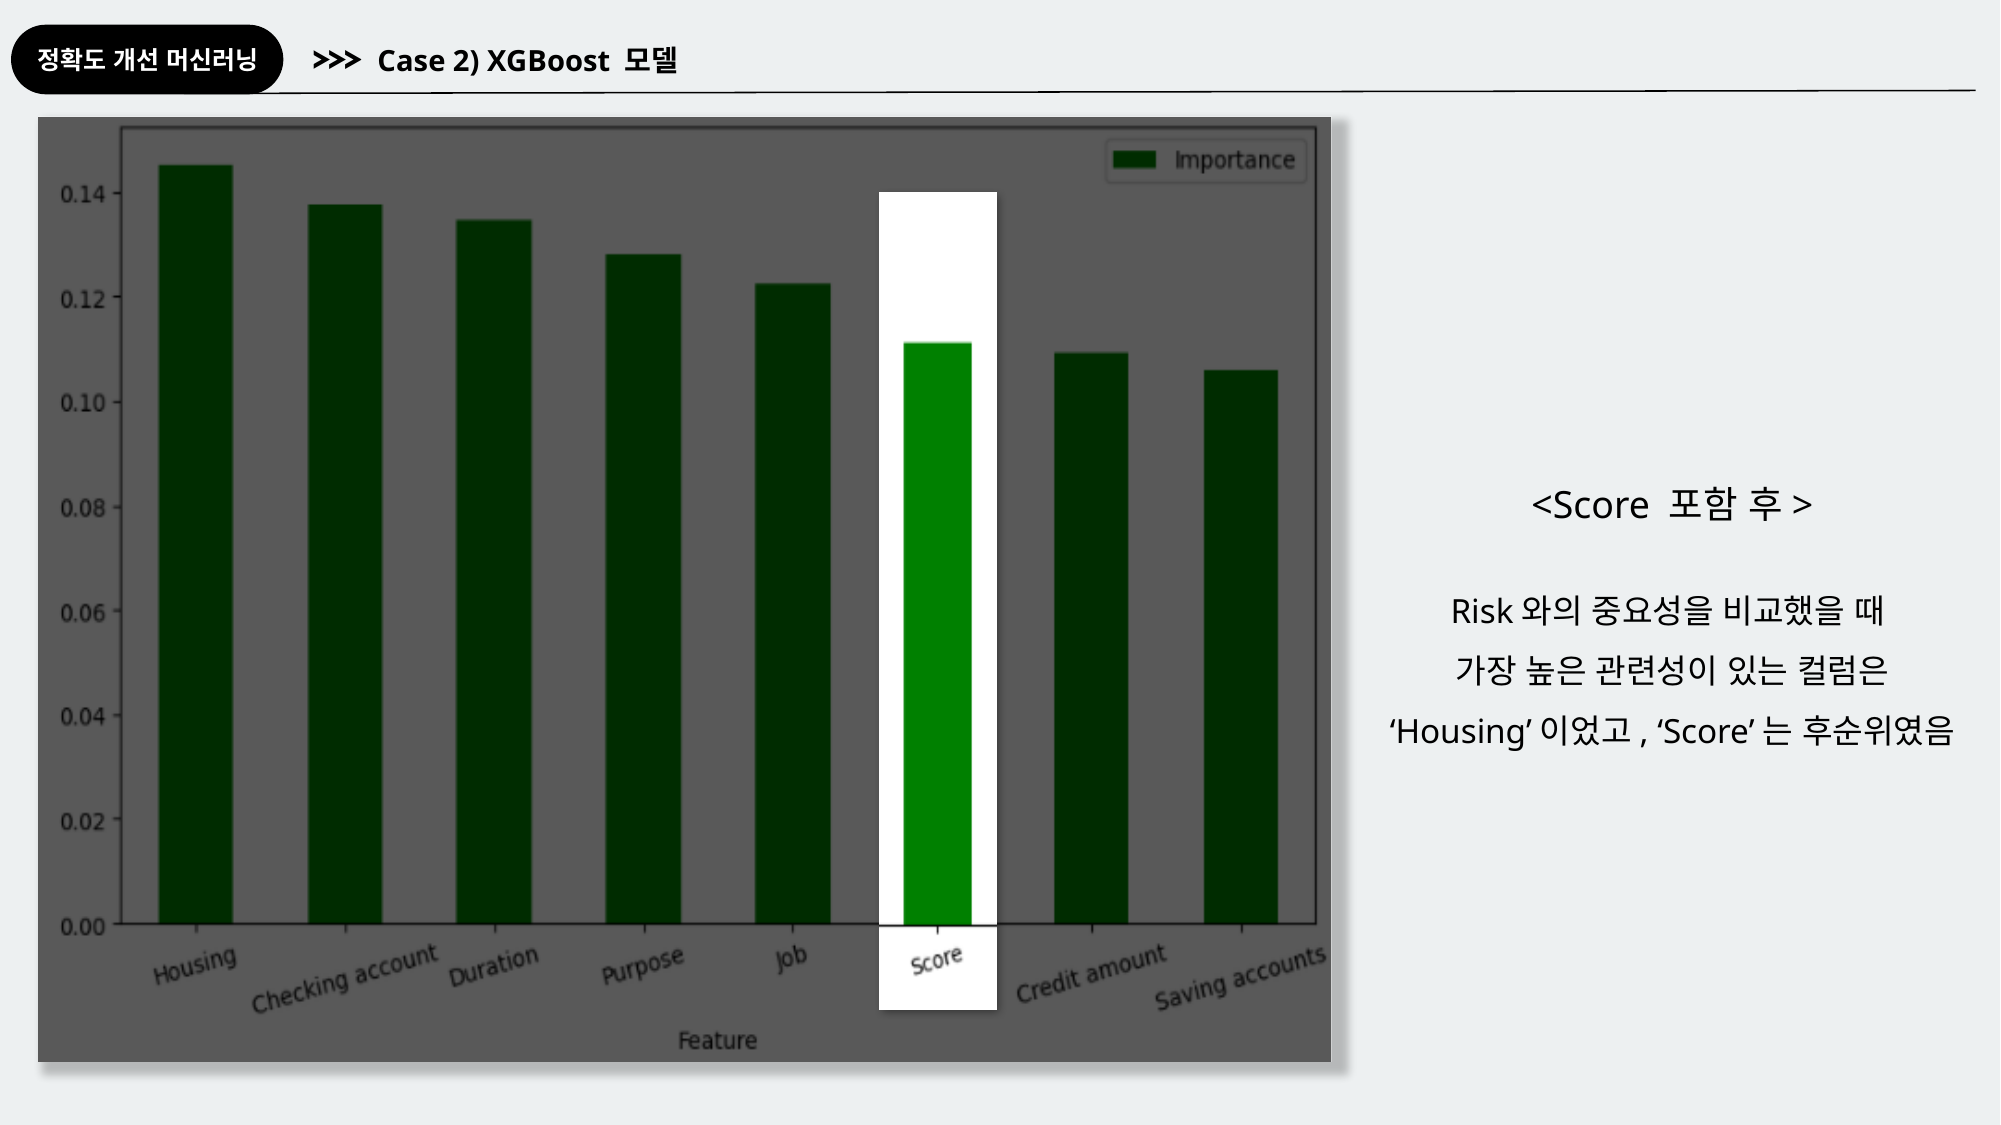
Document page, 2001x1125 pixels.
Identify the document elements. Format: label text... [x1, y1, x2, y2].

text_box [37, 115, 1332, 1063]
text_box <Score 포함 후> Risk와의 중요성을 비교했을 때 가장 높은 관련성이 있는 컬럼은 ‘Housing’이었고, ‘Score’는 후순위였음 [1369, 473, 1976, 758]
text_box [10, 24, 1977, 95]
